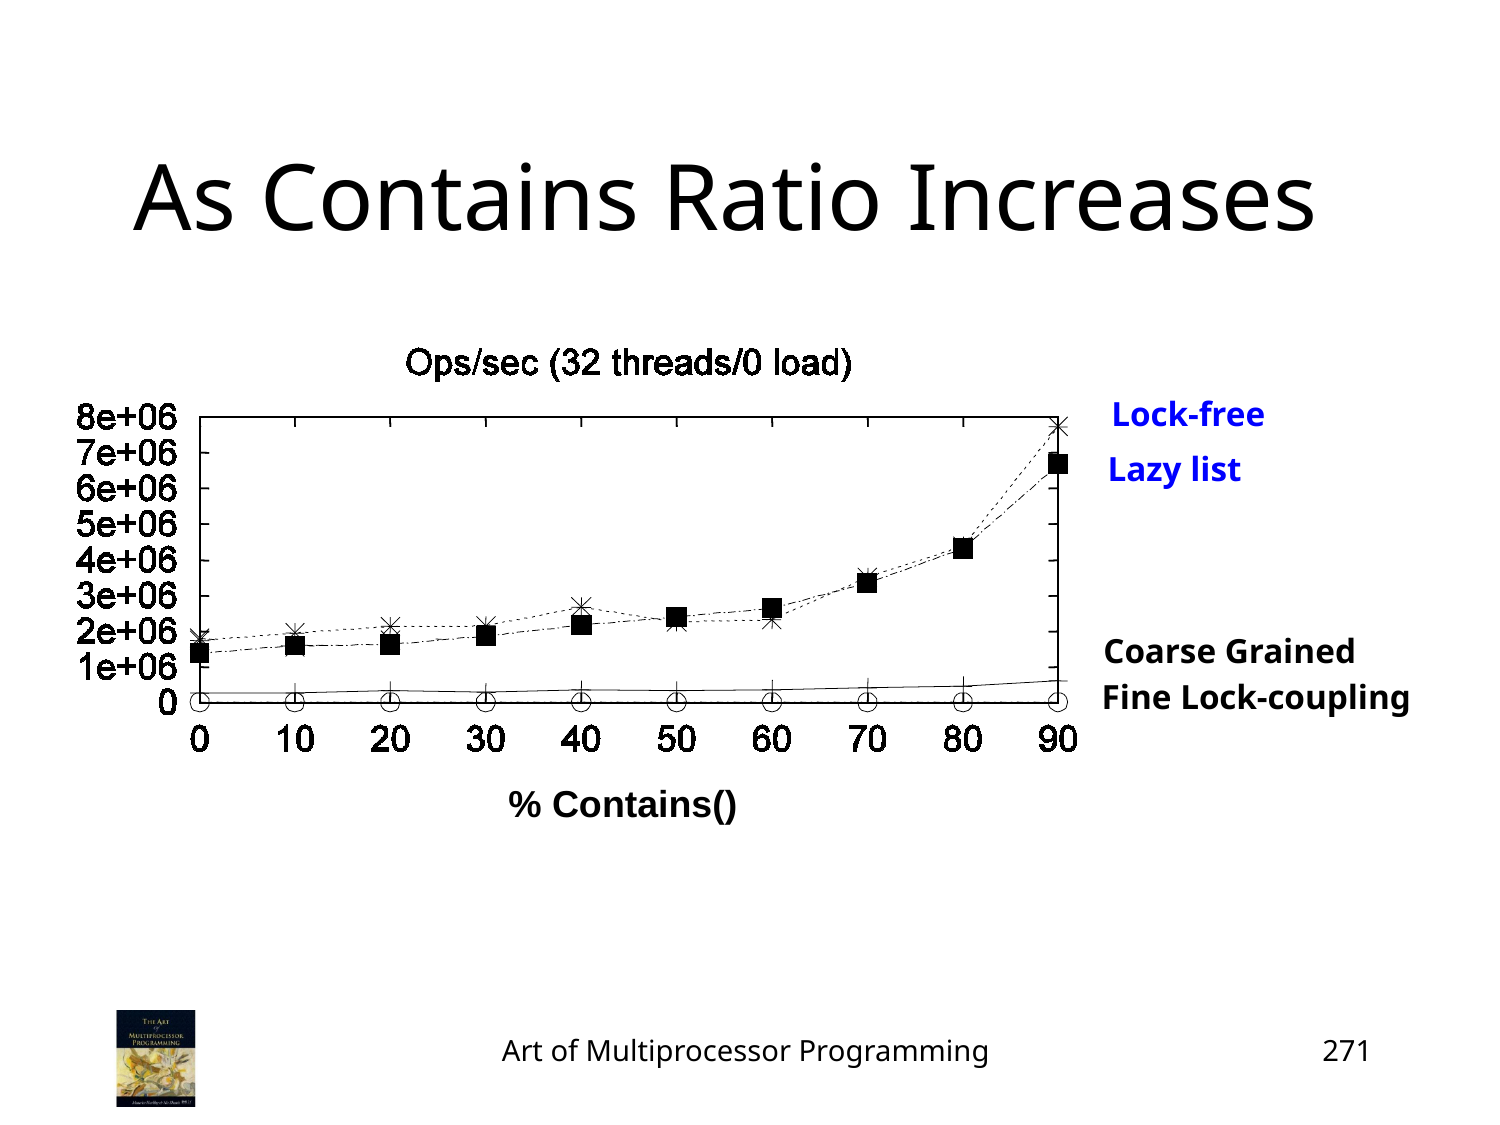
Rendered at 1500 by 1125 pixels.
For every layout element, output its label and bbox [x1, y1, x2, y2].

text_box [0, 306, 1420, 956]
title [112, 99, 1388, 288]
picture [107, 1010, 204, 1107]
slide_number [1074, 1024, 1388, 1101]
footer [464, 1024, 1028, 1101]
